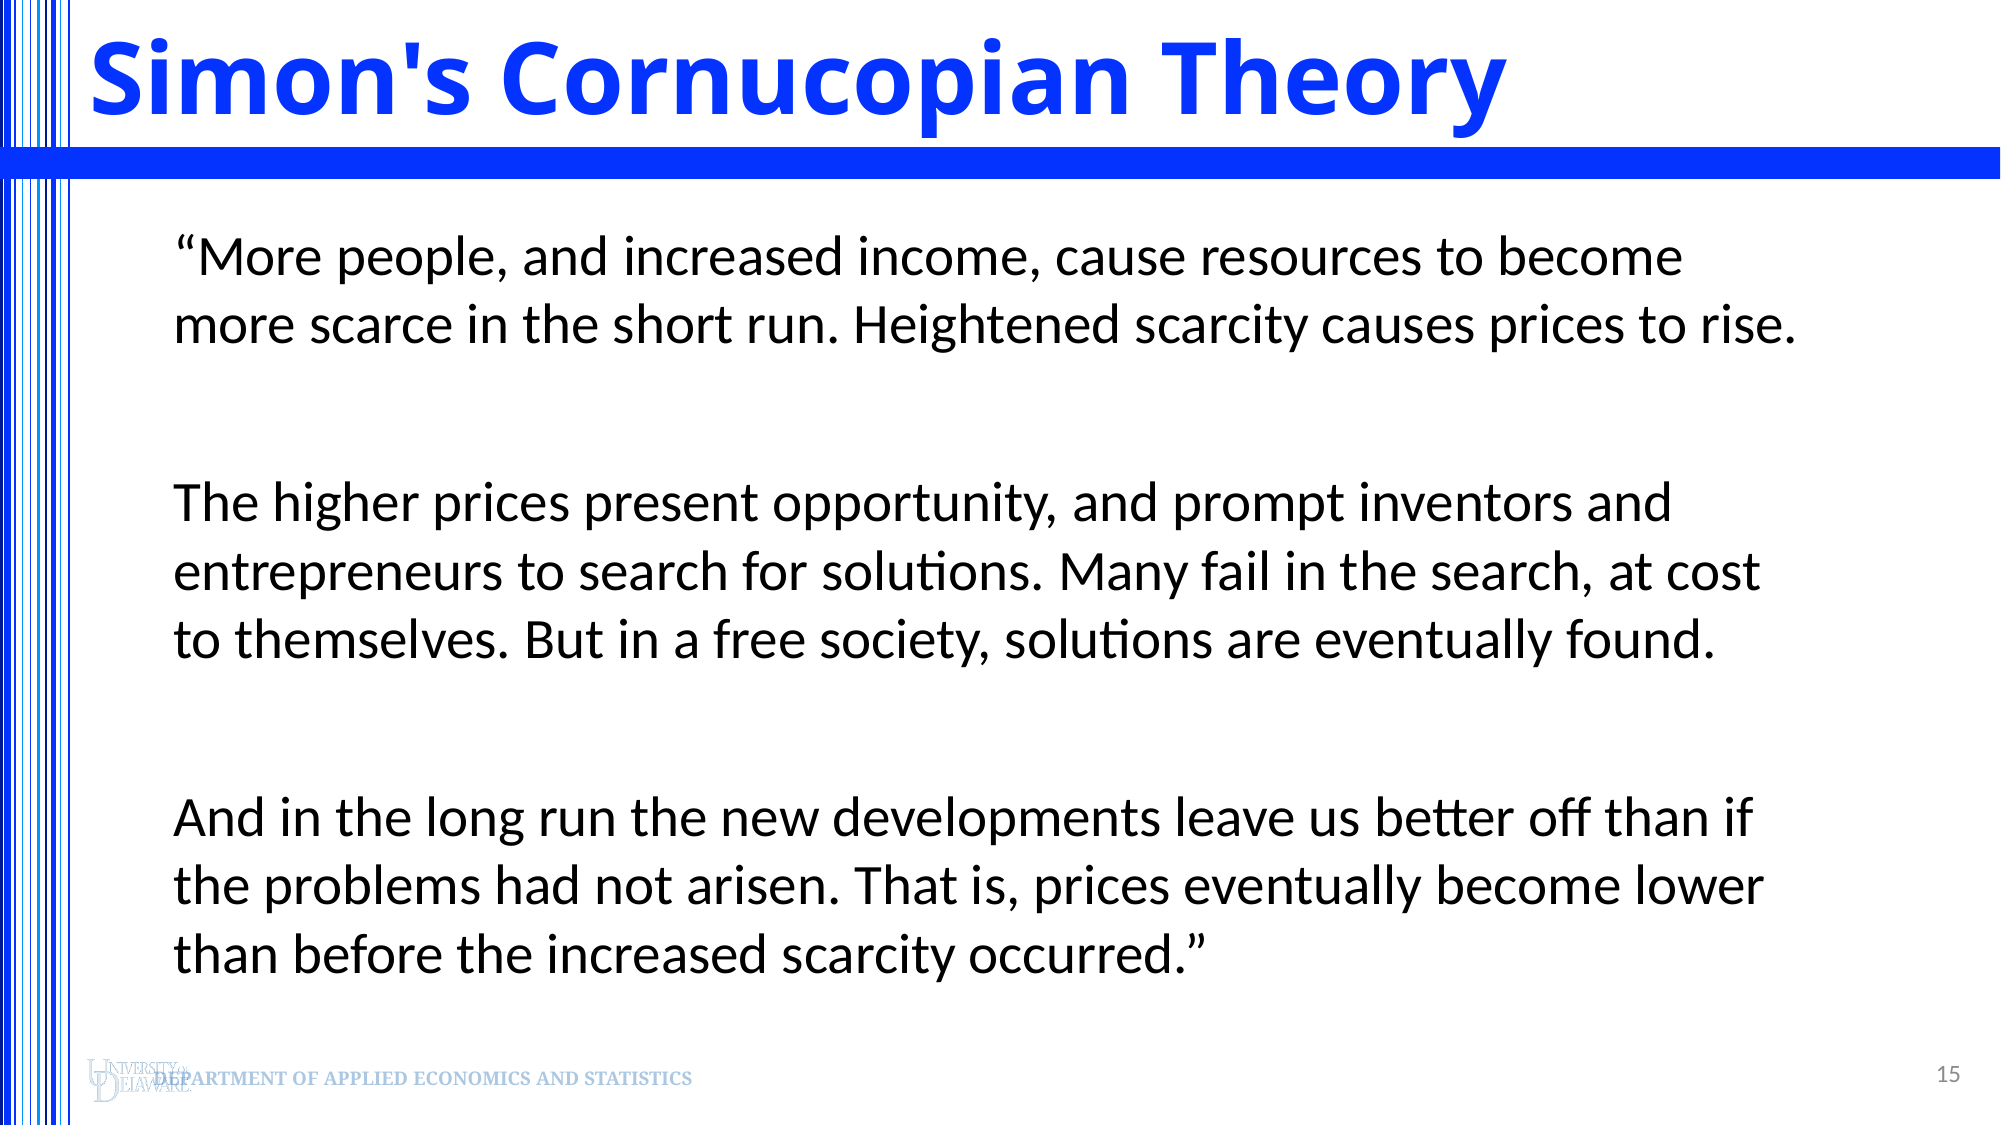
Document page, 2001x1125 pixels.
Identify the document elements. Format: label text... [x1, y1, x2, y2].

slide_number 15 [1526, 1042, 1977, 1103]
title Simon's Cornucopian Theory [74, 18, 1824, 146]
list “More people, and increased income, cause resources to become more scarce in the short run. Heightened scarcity causes prices to rise. The higher prices present opportunity, and prompt inventors and entrepreneurs to search for solutions. Many fail in the search, at cost to themselves. But in a free society, solutions are eventually found. And in the long run the new developments leave us better off than if the problems had not arisen. That is, prices eventually become lower than before the increased scarcity occurred.” [158, 211, 1825, 1049]
